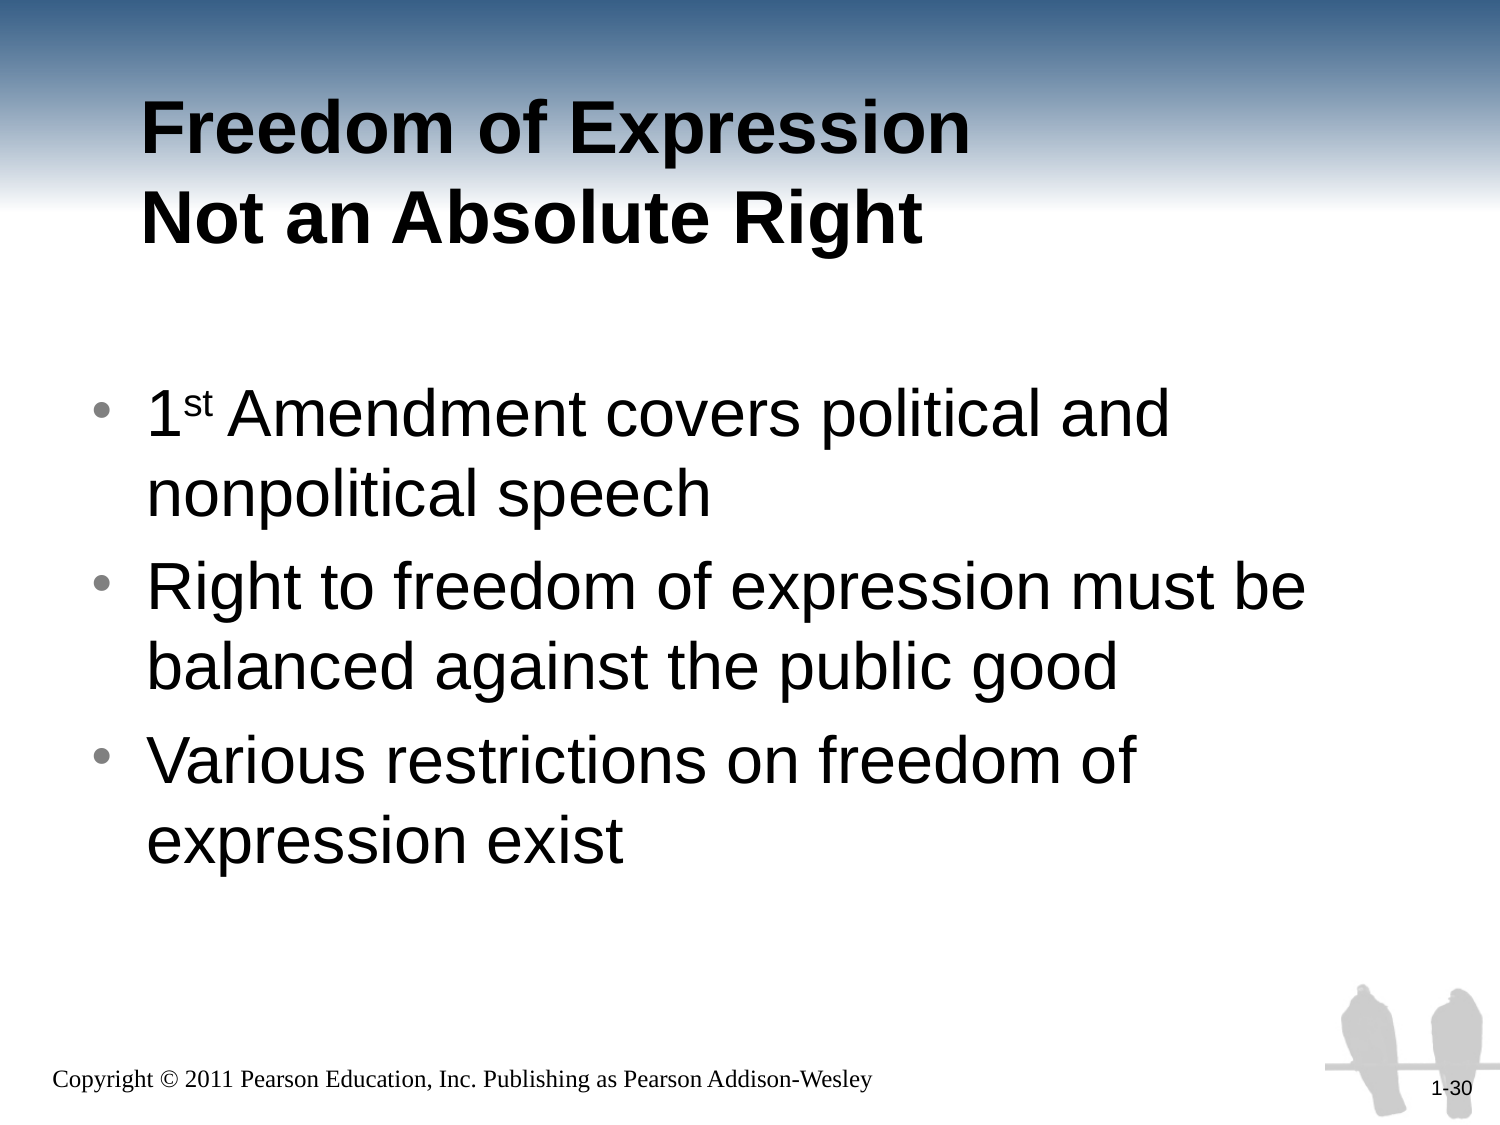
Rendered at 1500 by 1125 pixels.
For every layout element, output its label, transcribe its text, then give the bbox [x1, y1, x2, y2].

title Freedom of Expression Not an Absolute Right [125, 24, 1400, 313]
slide_number 1-30 [1174, 1049, 1488, 1125]
picture [1325, 979, 1500, 1125]
list 1st Amendment covers political and nonpolitical speech Right to freedom of expression must be balanced against the public good Various restrictions on freedom of expression exist [75, 362, 1438, 938]
